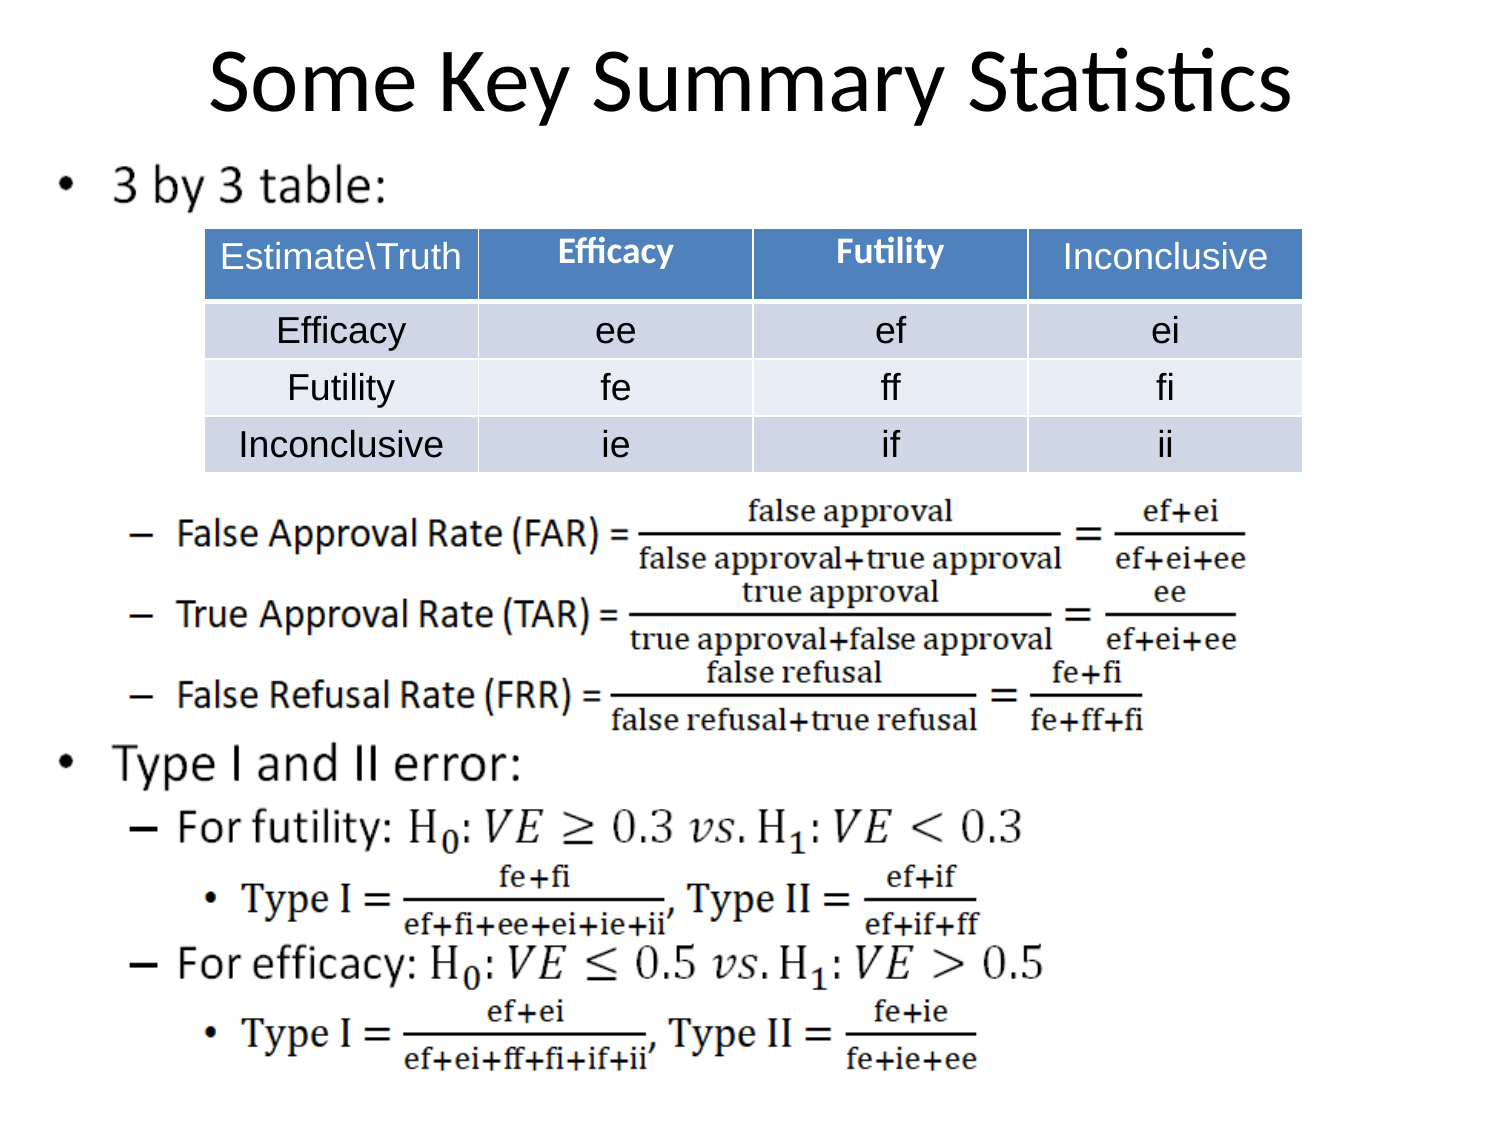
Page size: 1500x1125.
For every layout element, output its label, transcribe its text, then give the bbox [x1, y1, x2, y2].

picture [24, 135, 1483, 1112]
title Some Key Summary Statistics [76, 0, 1427, 133]
